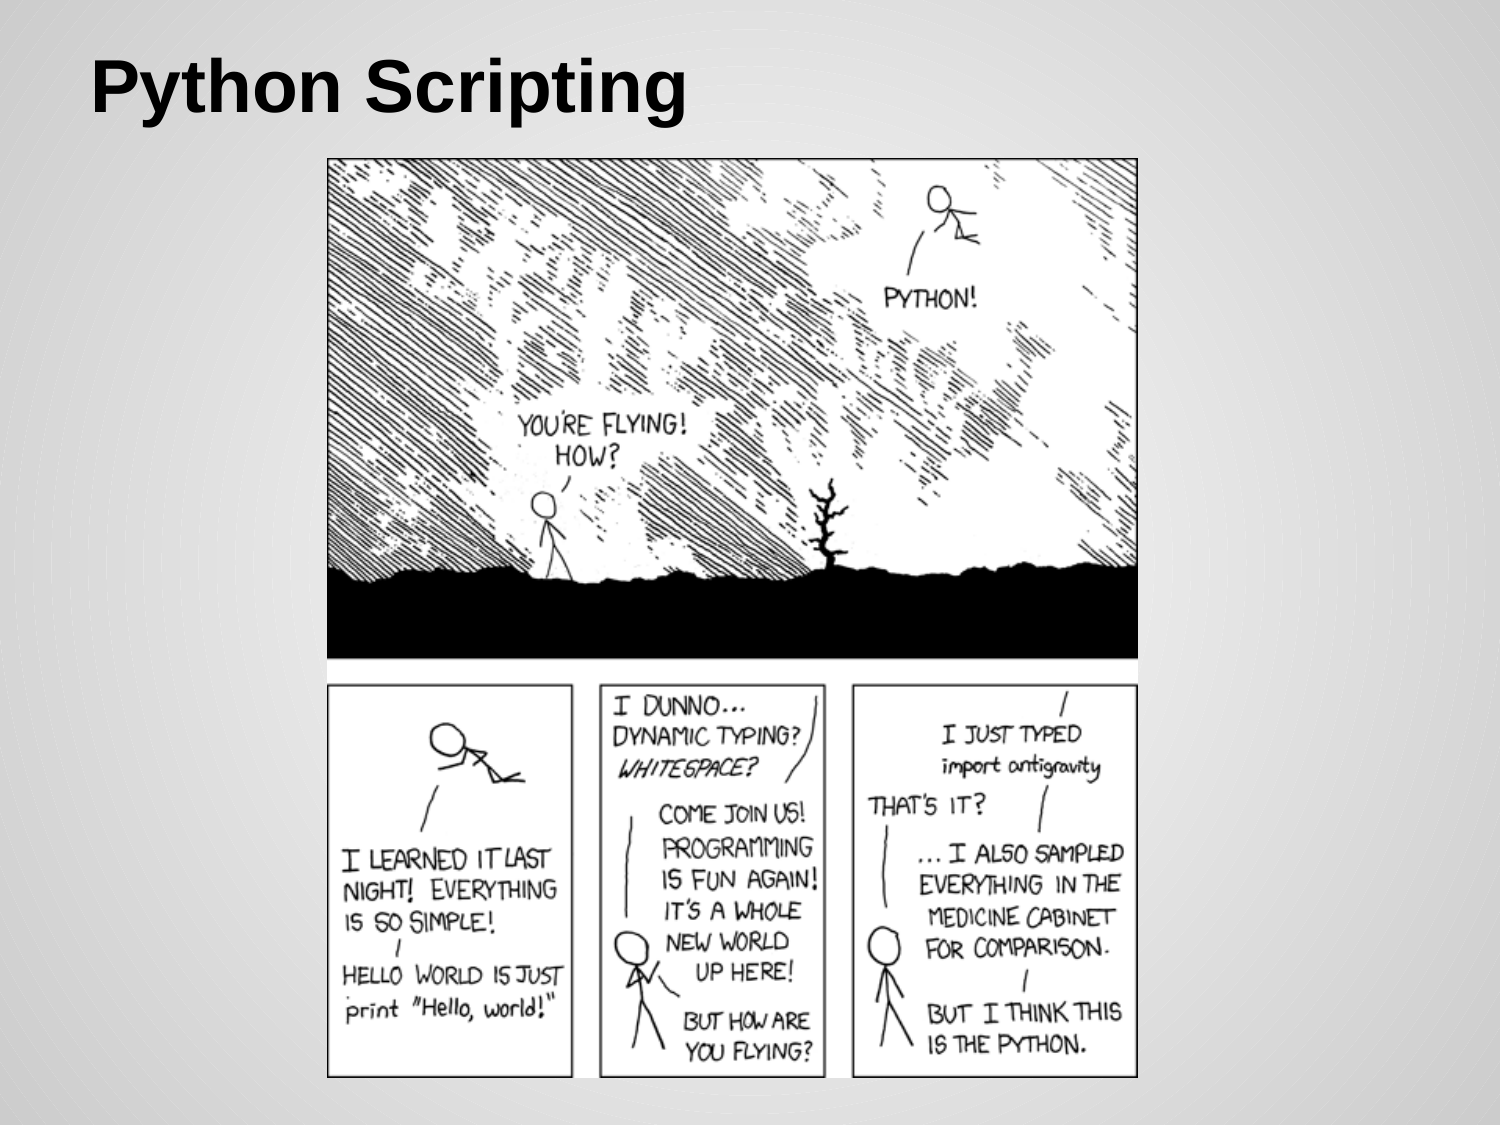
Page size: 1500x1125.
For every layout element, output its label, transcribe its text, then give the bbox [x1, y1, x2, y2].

title Python Scripting [75, 45, 1425, 233]
picture [327, 158, 1138, 1078]
